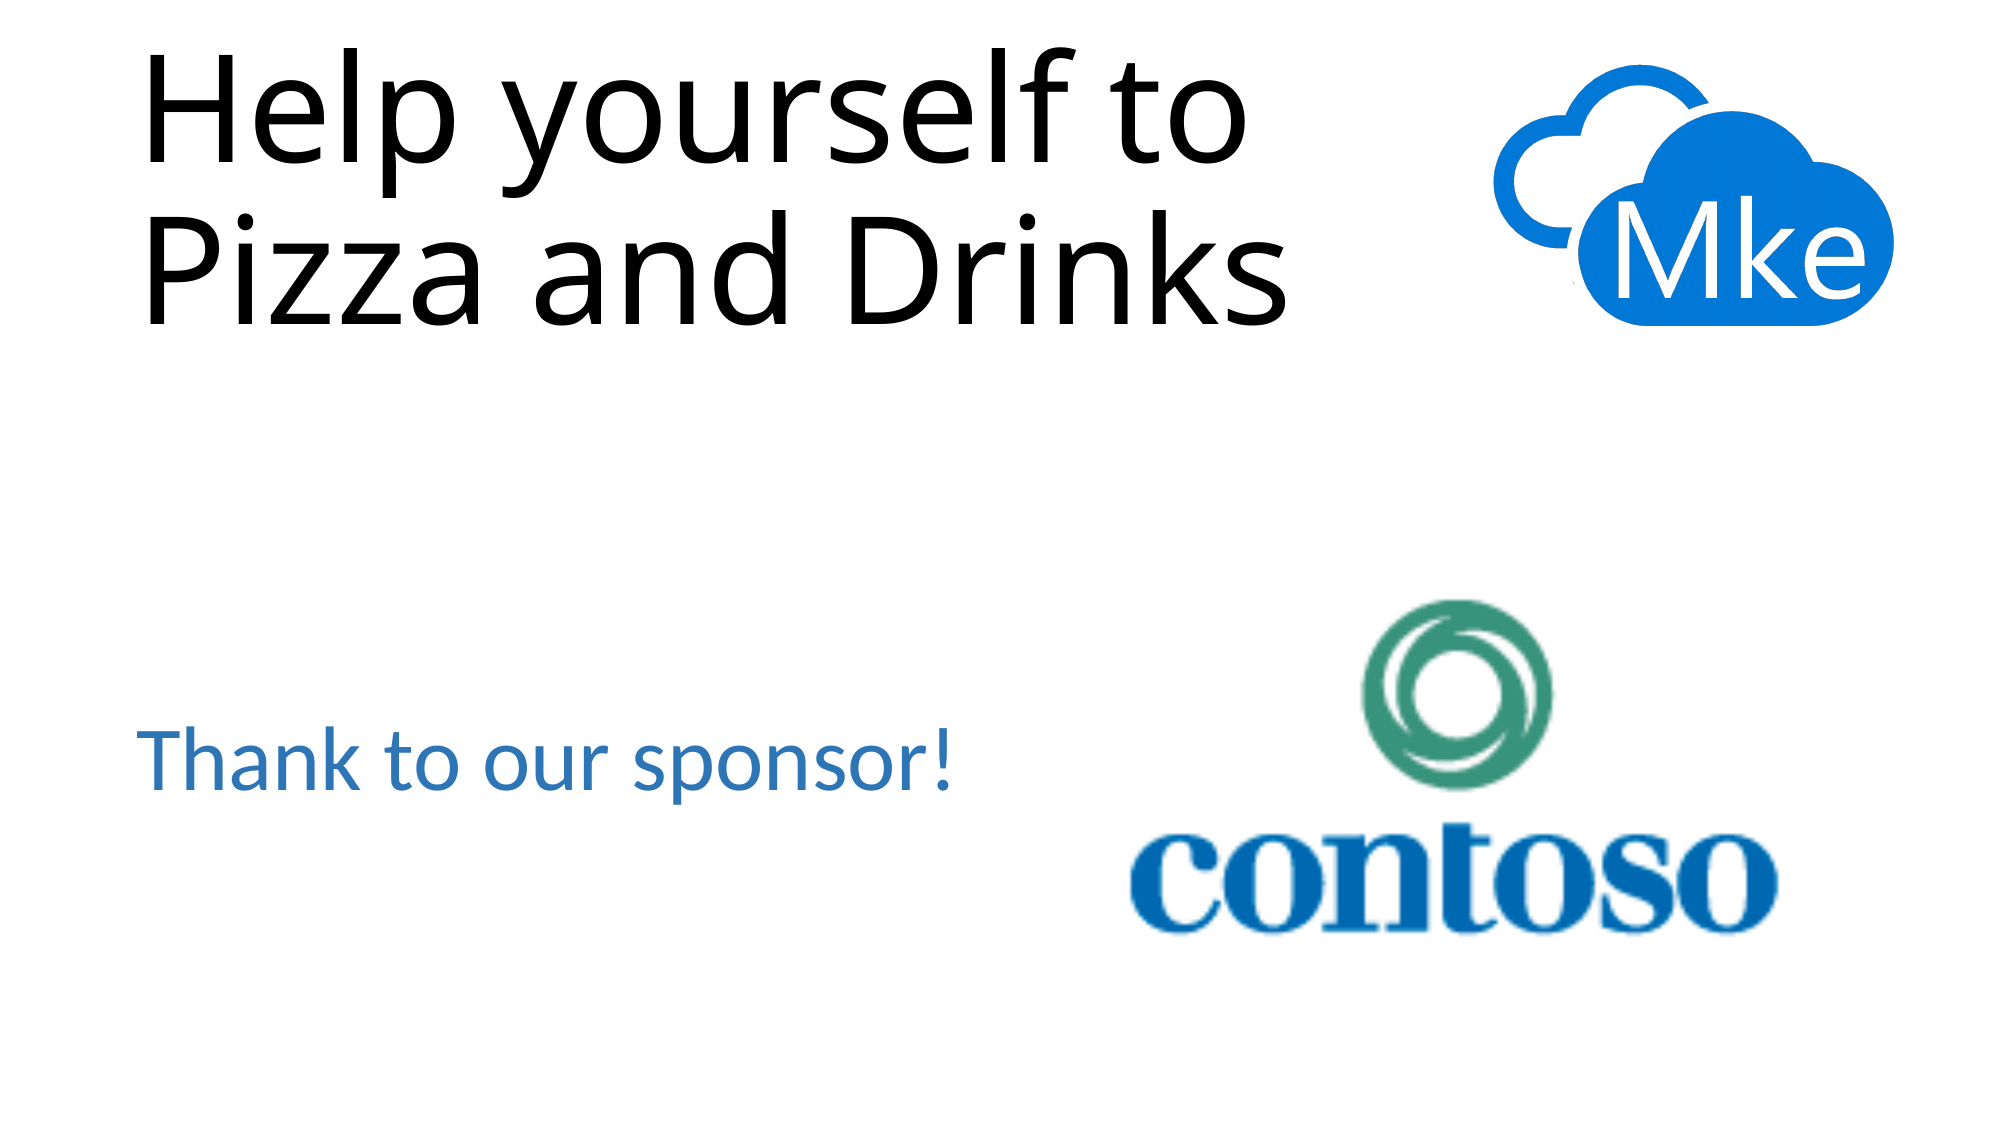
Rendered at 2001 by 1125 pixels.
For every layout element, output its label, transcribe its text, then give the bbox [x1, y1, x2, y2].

text_box Thank to our sponsor! [121, 691, 1027, 816]
picture [1109, 586, 1795, 957]
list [1488, 52, 1905, 338]
title Help yourself to Pizza and Drinks [121, 0, 1324, 391]
